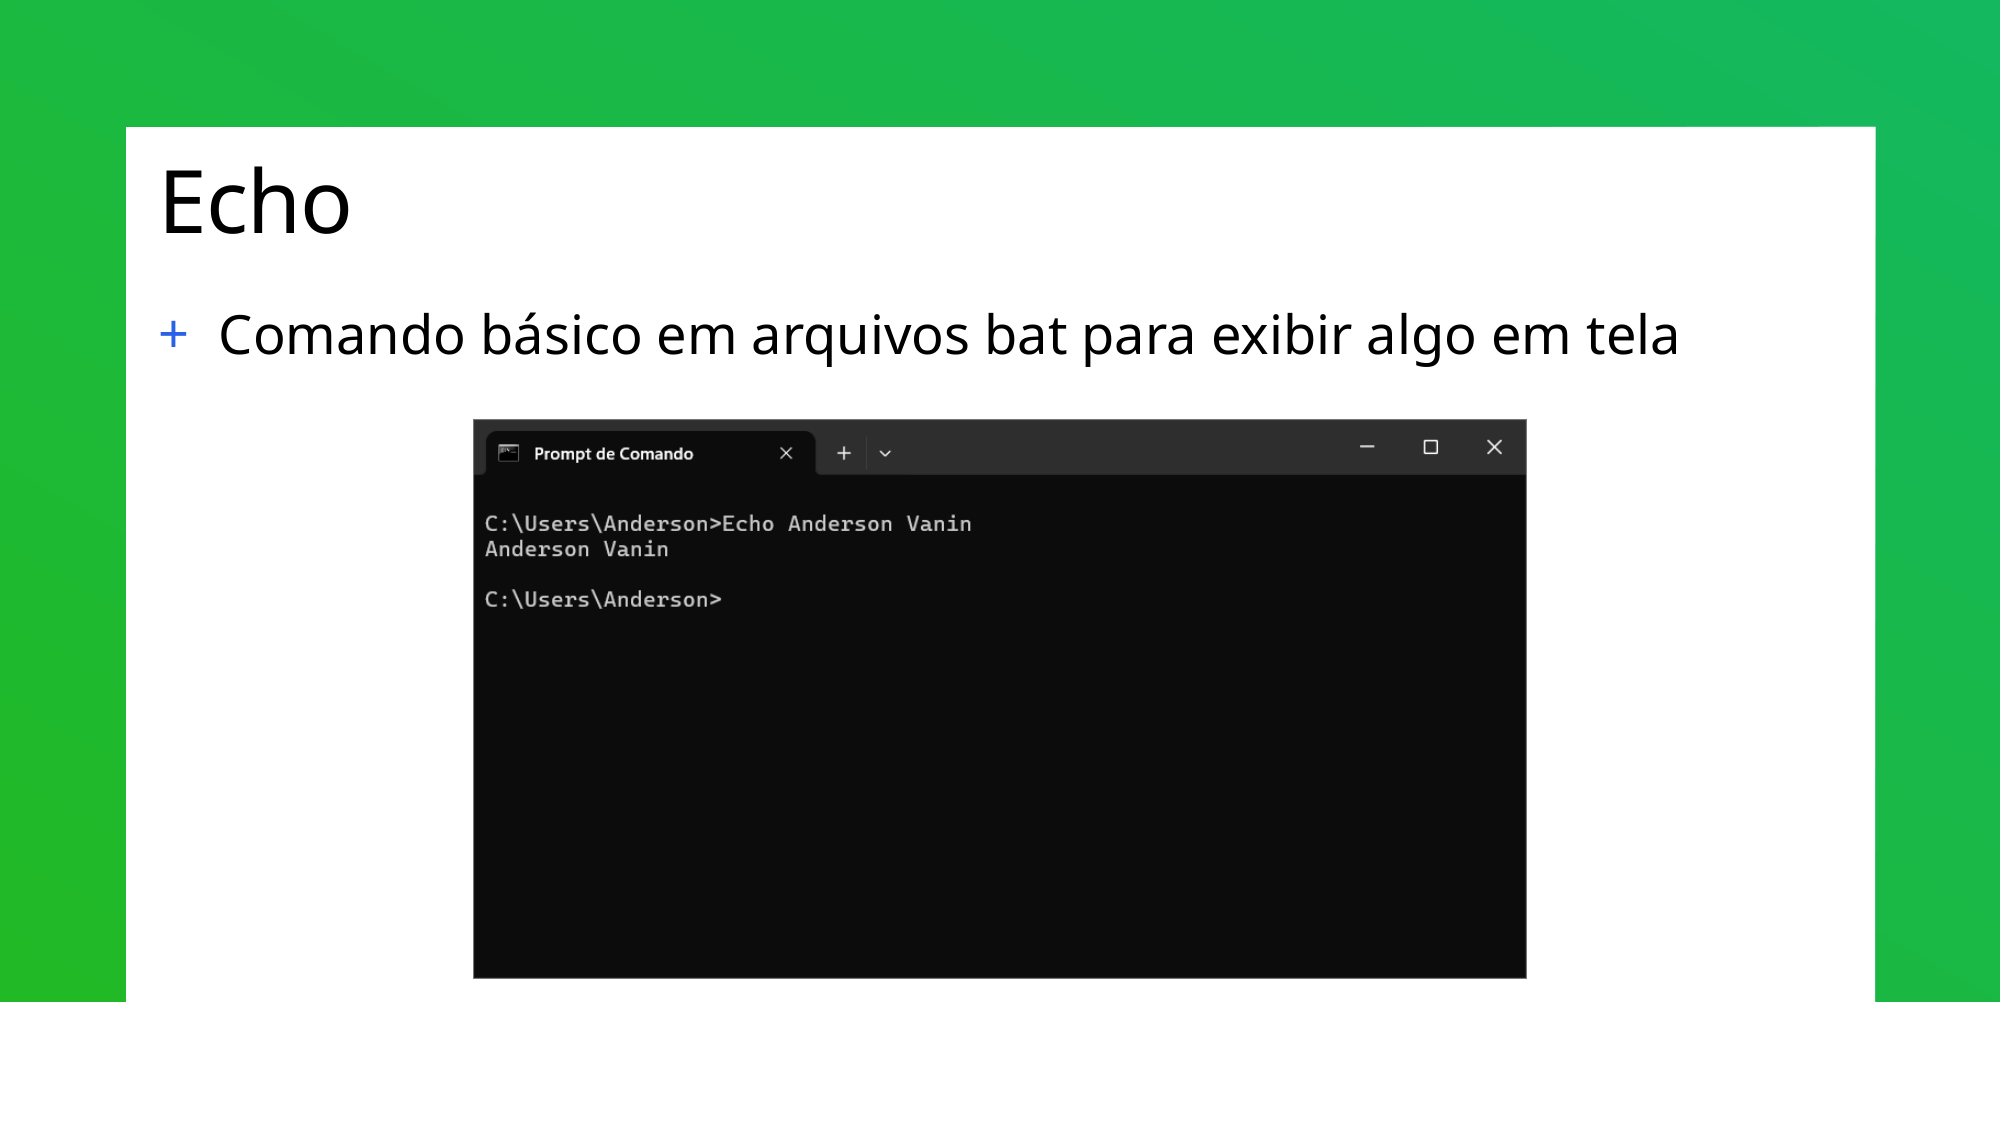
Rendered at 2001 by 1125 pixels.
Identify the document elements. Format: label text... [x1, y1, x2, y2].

title Echo [143, 145, 1861, 270]
picture [473, 419, 1527, 979]
list Comando básico em arquivos bat para exibir algo em tela [143, 289, 1861, 1003]
